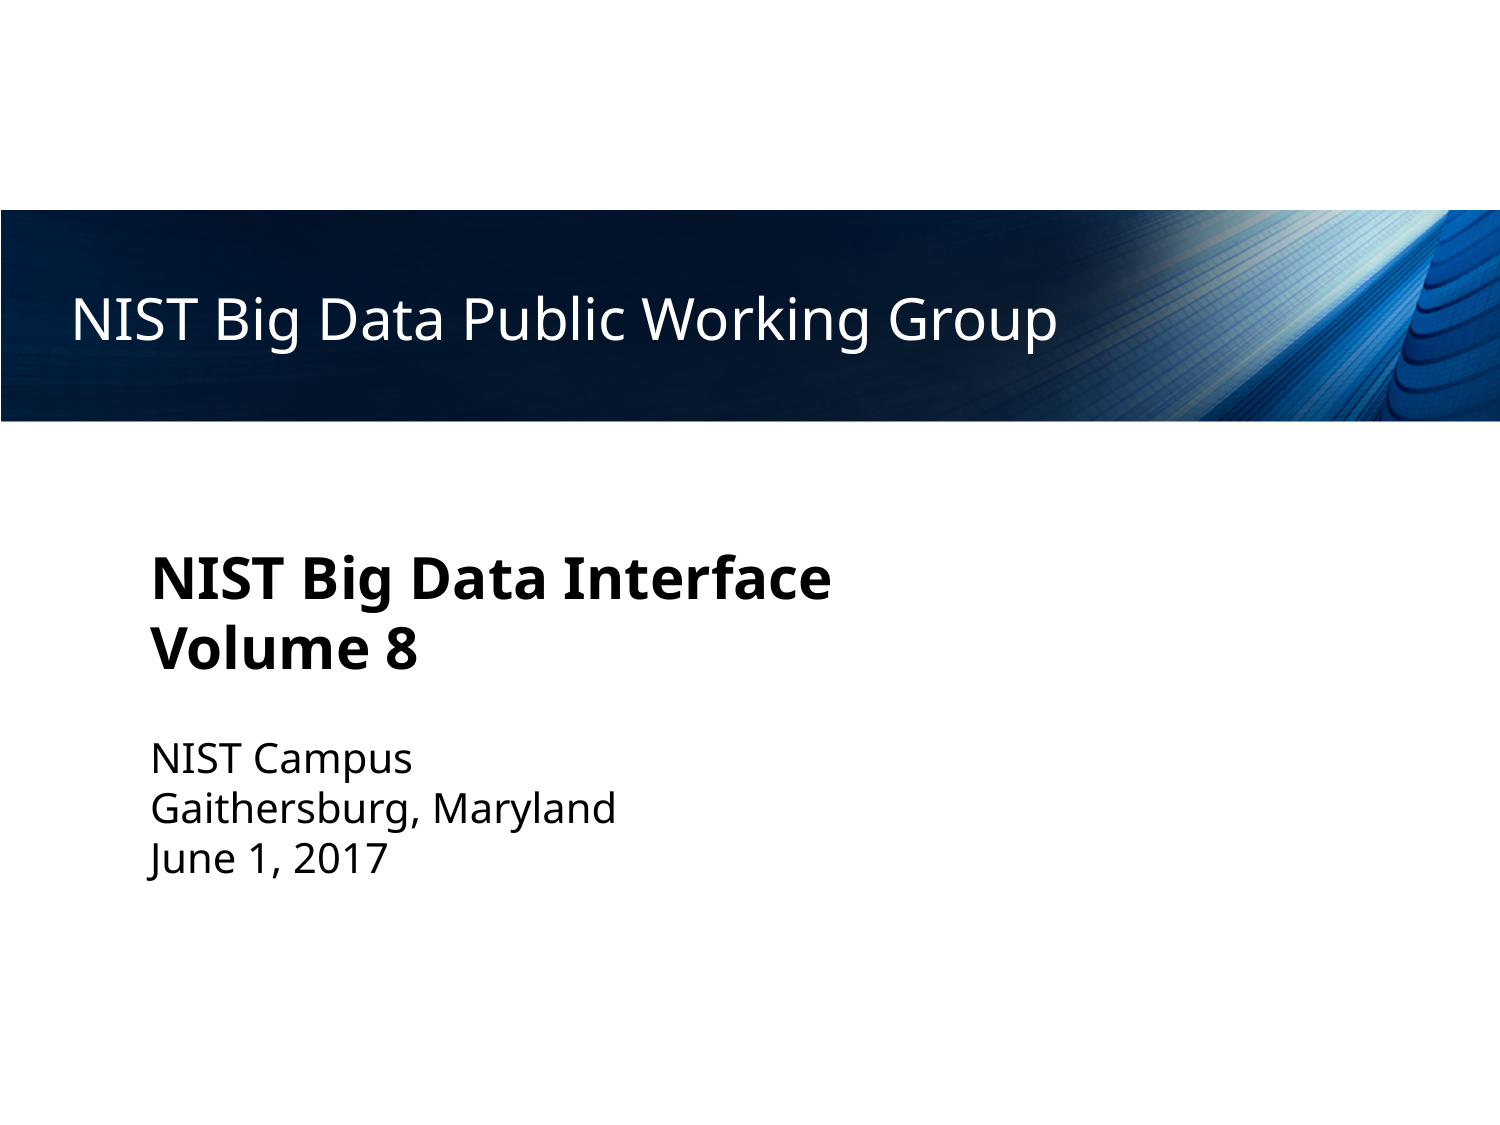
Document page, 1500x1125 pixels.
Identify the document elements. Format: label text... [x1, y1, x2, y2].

title NIST Big Data Public Working Group [70, 270, 1073, 364]
list NIST Big Data Interface Volume 8 NIST Campus Gaithersburg, Maryland June 1, 2017 [150, 541, 1370, 898]
picture [0, 210, 1500, 422]
